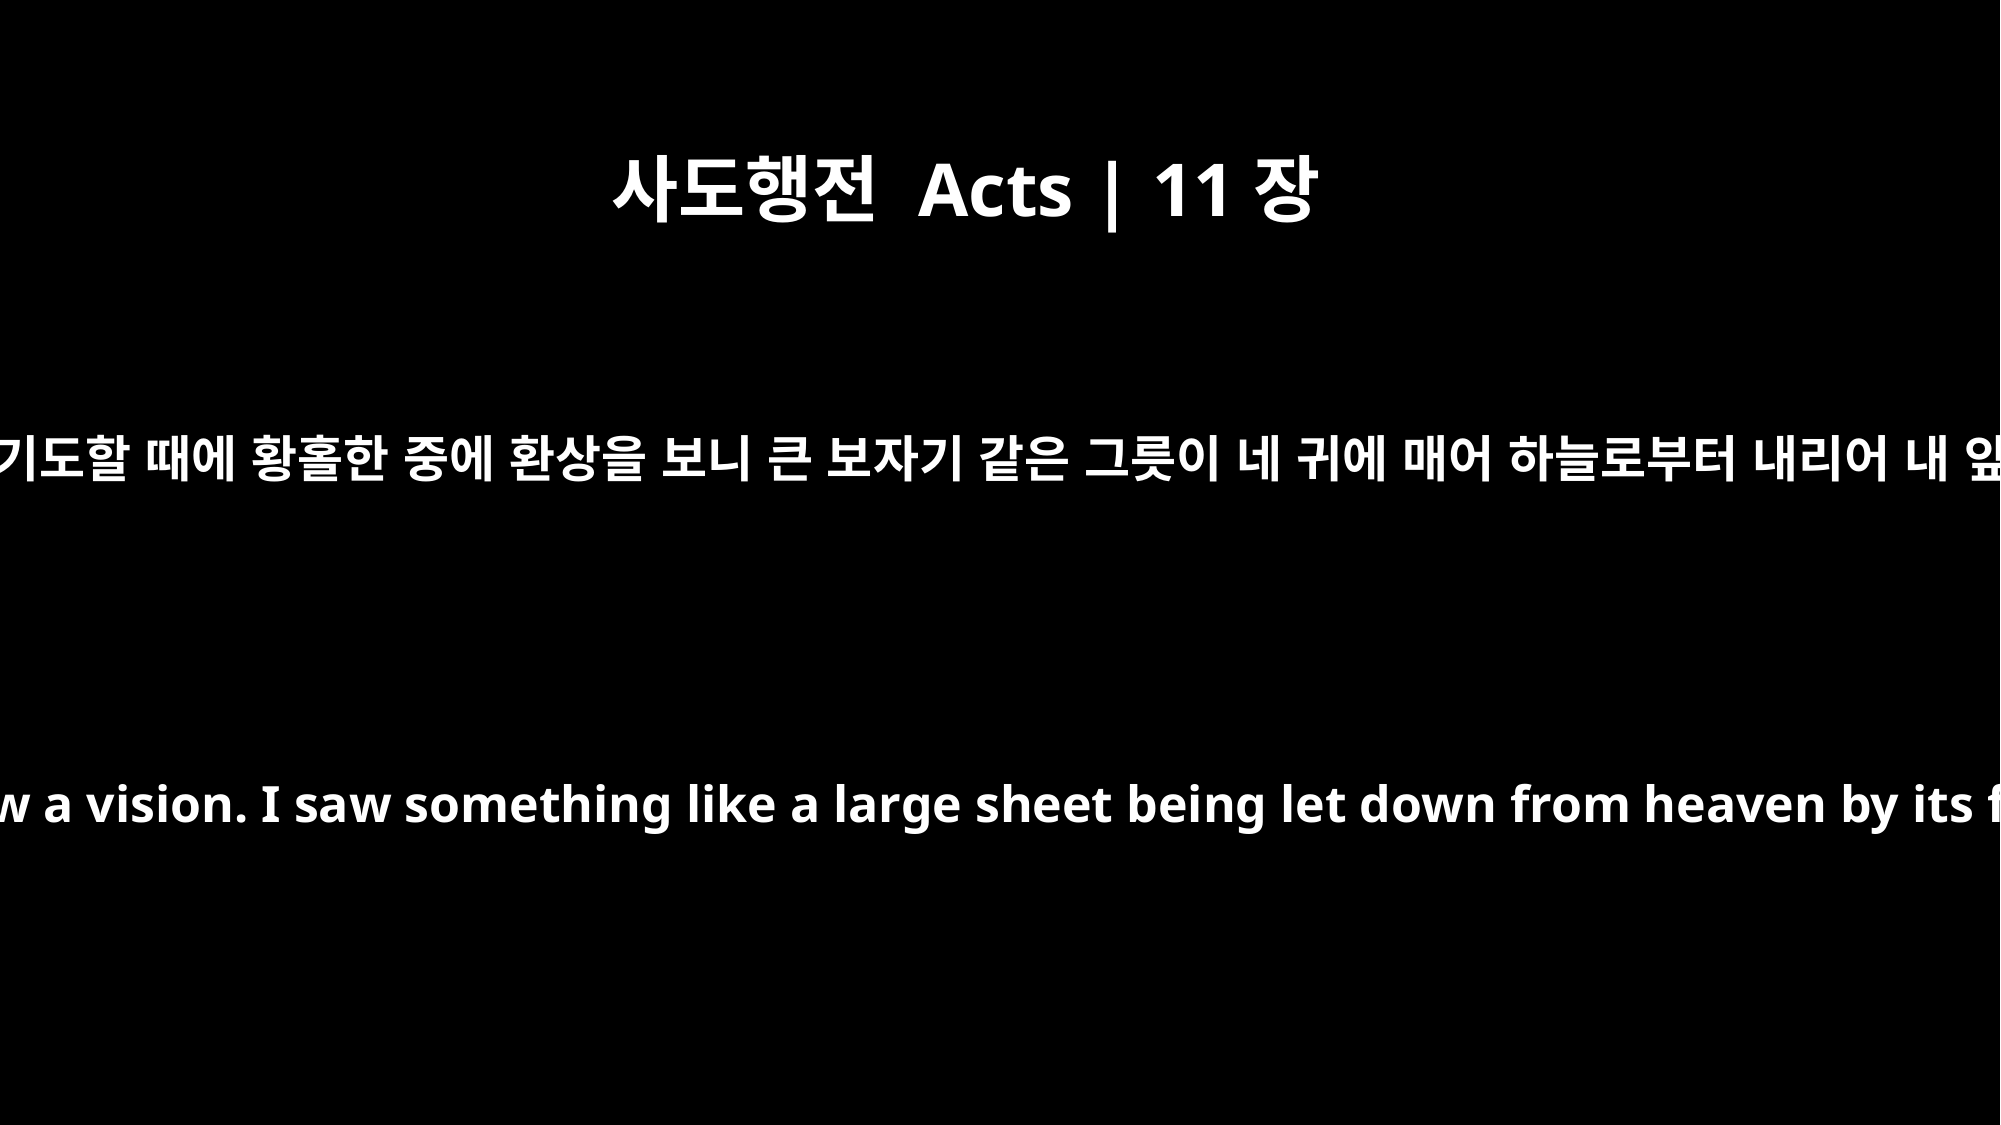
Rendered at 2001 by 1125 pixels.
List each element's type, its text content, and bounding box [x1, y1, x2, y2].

text_box "I was in the city of Joppa praying, and in a trance I saw a vision. I saw something like a large sheet being let down from heaven by its four corners, and it came down to where I was. [0, 764, 2000, 840]
text_box 5 이르되 내가 욥바 시에서 기도할 때에 황홀한 중에 환상을 보니 큰 보자기 같은 그릇이 네 귀에 매어 하늘로부터 내리어 내 앞에까지 드리워지거늘 [0, 359, 2000, 495]
text_box 사도행전 Acts | 11장 [596, 136, 1336, 239]
